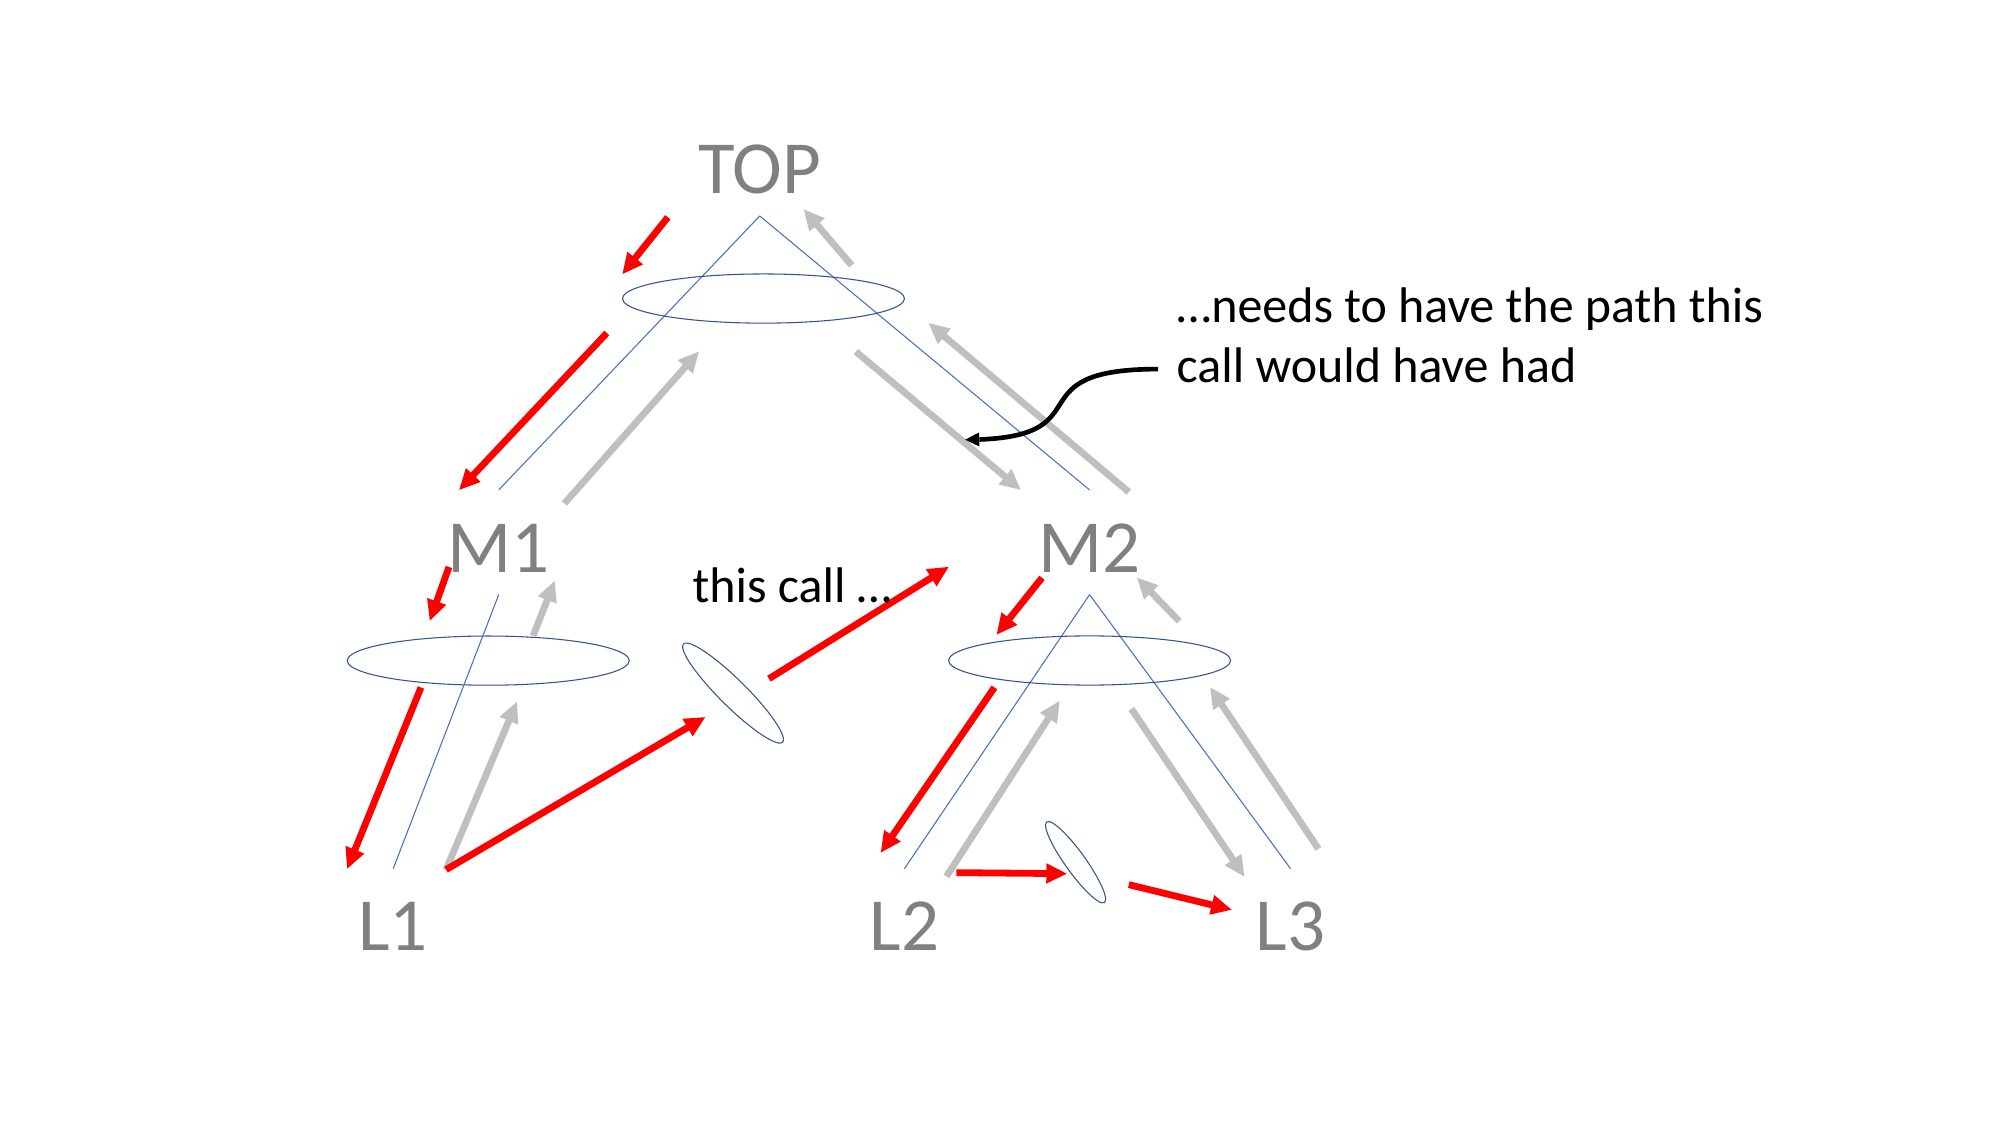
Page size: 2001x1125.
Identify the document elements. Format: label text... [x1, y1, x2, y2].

text_box [1066, 869, 1107, 904]
text_box this call … [678, 544, 947, 620]
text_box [1137, 577, 1180, 622]
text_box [564, 351, 699, 504]
text_box [499, 635, 631, 687]
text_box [622, 217, 668, 274]
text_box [904, 595, 1089, 869]
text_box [445, 701, 517, 717]
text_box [855, 351, 928, 490]
text_box M2 [1017, 489, 1162, 595]
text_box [429, 566, 450, 621]
text_box L1 [320, 868, 466, 974]
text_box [880, 687, 995, 853]
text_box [759, 217, 1090, 490]
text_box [347, 687, 421, 869]
text_box L2 [832, 868, 977, 974]
text_box L3 [1218, 868, 1363, 974]
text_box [1210, 687, 1319, 849]
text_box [803, 209, 852, 266]
text_box [681, 642, 785, 745]
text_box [965, 369, 1159, 440]
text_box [445, 717, 706, 870]
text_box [996, 577, 1043, 635]
text_box M1 [426, 489, 572, 595]
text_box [459, 333, 607, 490]
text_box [1128, 884, 1232, 910]
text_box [928, 323, 1129, 492]
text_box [1131, 708, 1245, 877]
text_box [498, 217, 759, 490]
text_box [533, 581, 555, 636]
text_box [768, 566, 949, 679]
text_box [346, 641, 393, 680]
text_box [1089, 595, 1291, 869]
text_box TOP [667, 111, 852, 216]
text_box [393, 595, 499, 869]
text_box …needs to have the path this call would have had [1161, 265, 1780, 401]
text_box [946, 701, 1060, 877]
